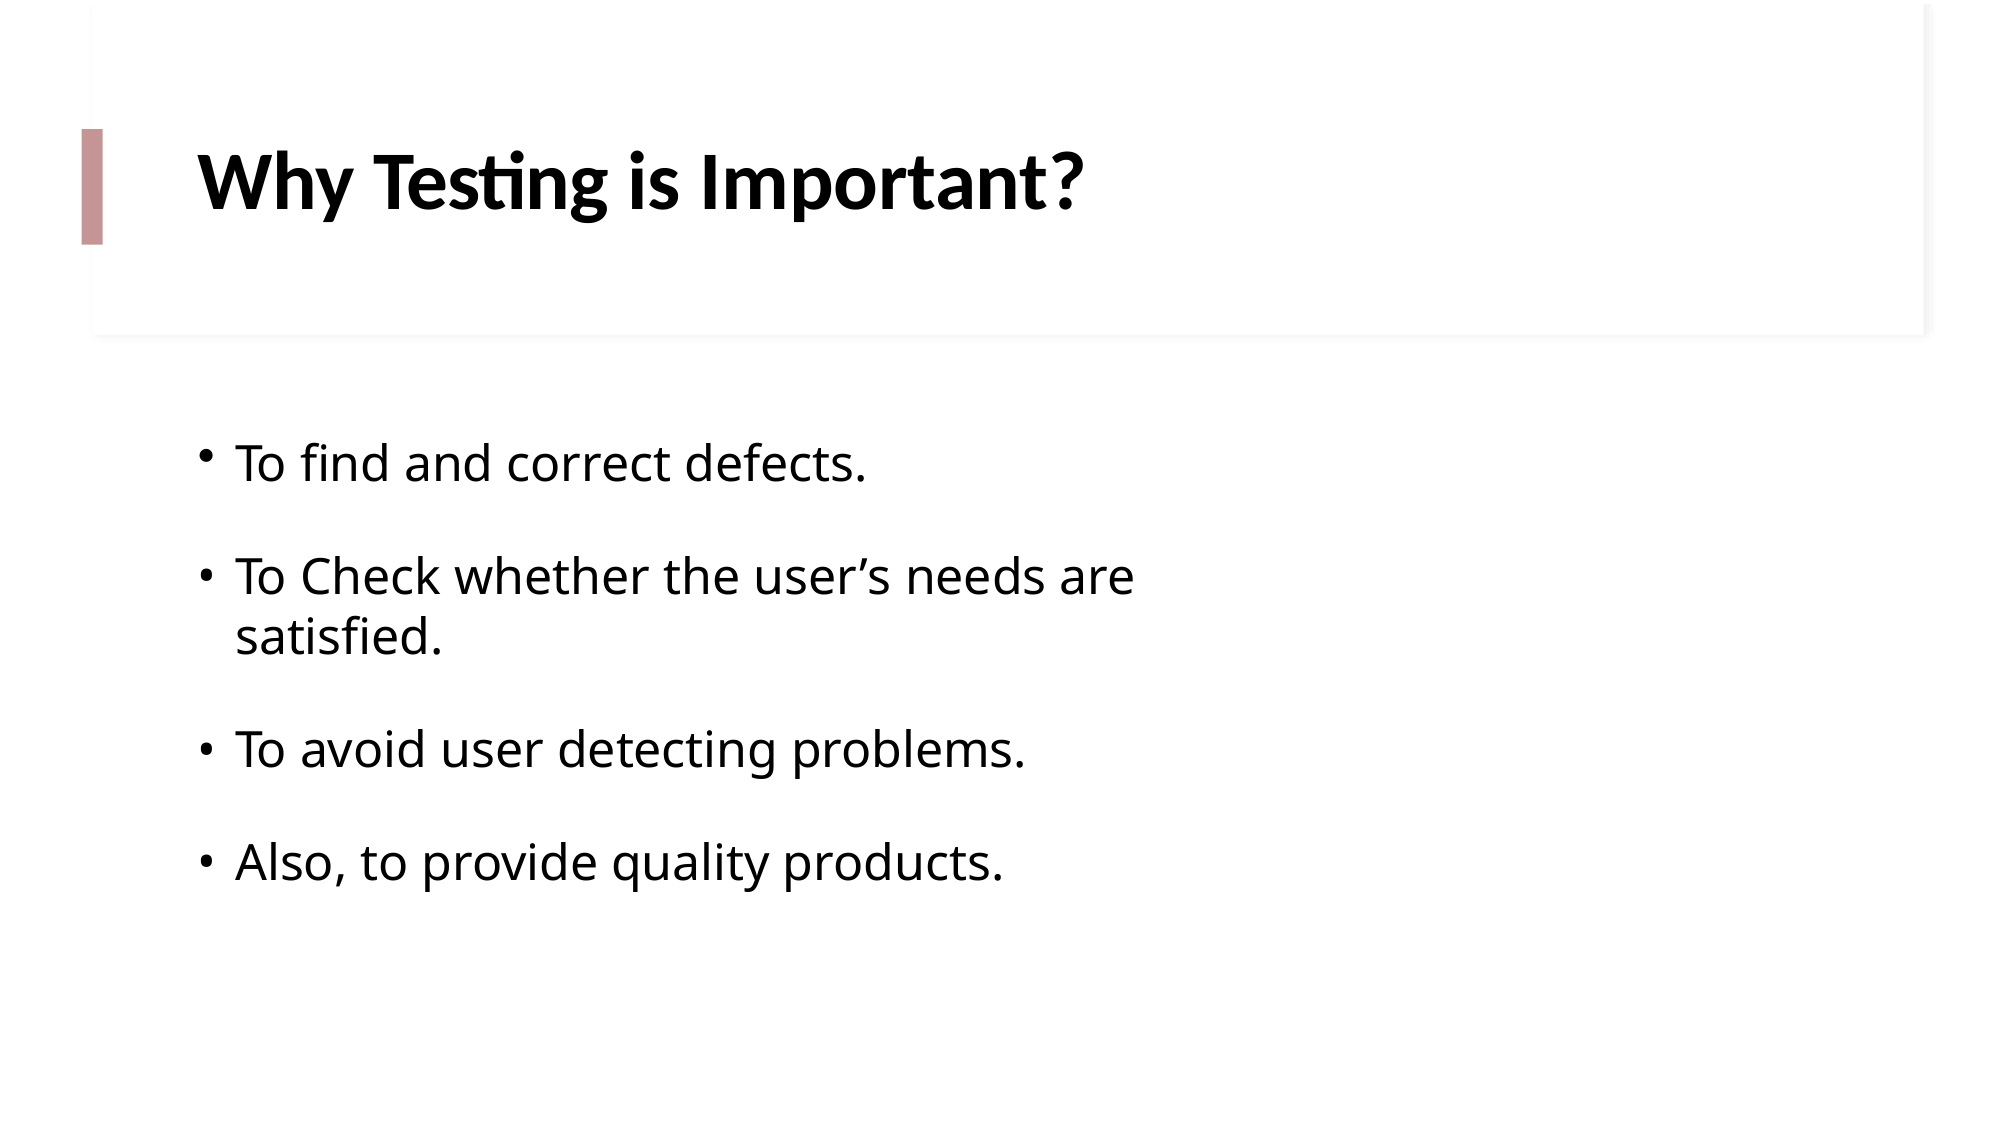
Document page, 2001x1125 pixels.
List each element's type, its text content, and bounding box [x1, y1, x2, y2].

picture [89, 0, 1936, 344]
title Why Testing is Important? [195, 124, 1101, 315]
text_box To find and correct defects. To Check whether the user’s needs are satisfied. To avoid user detecting problems. Also, to provide quality products. [195, 429, 1318, 891]
